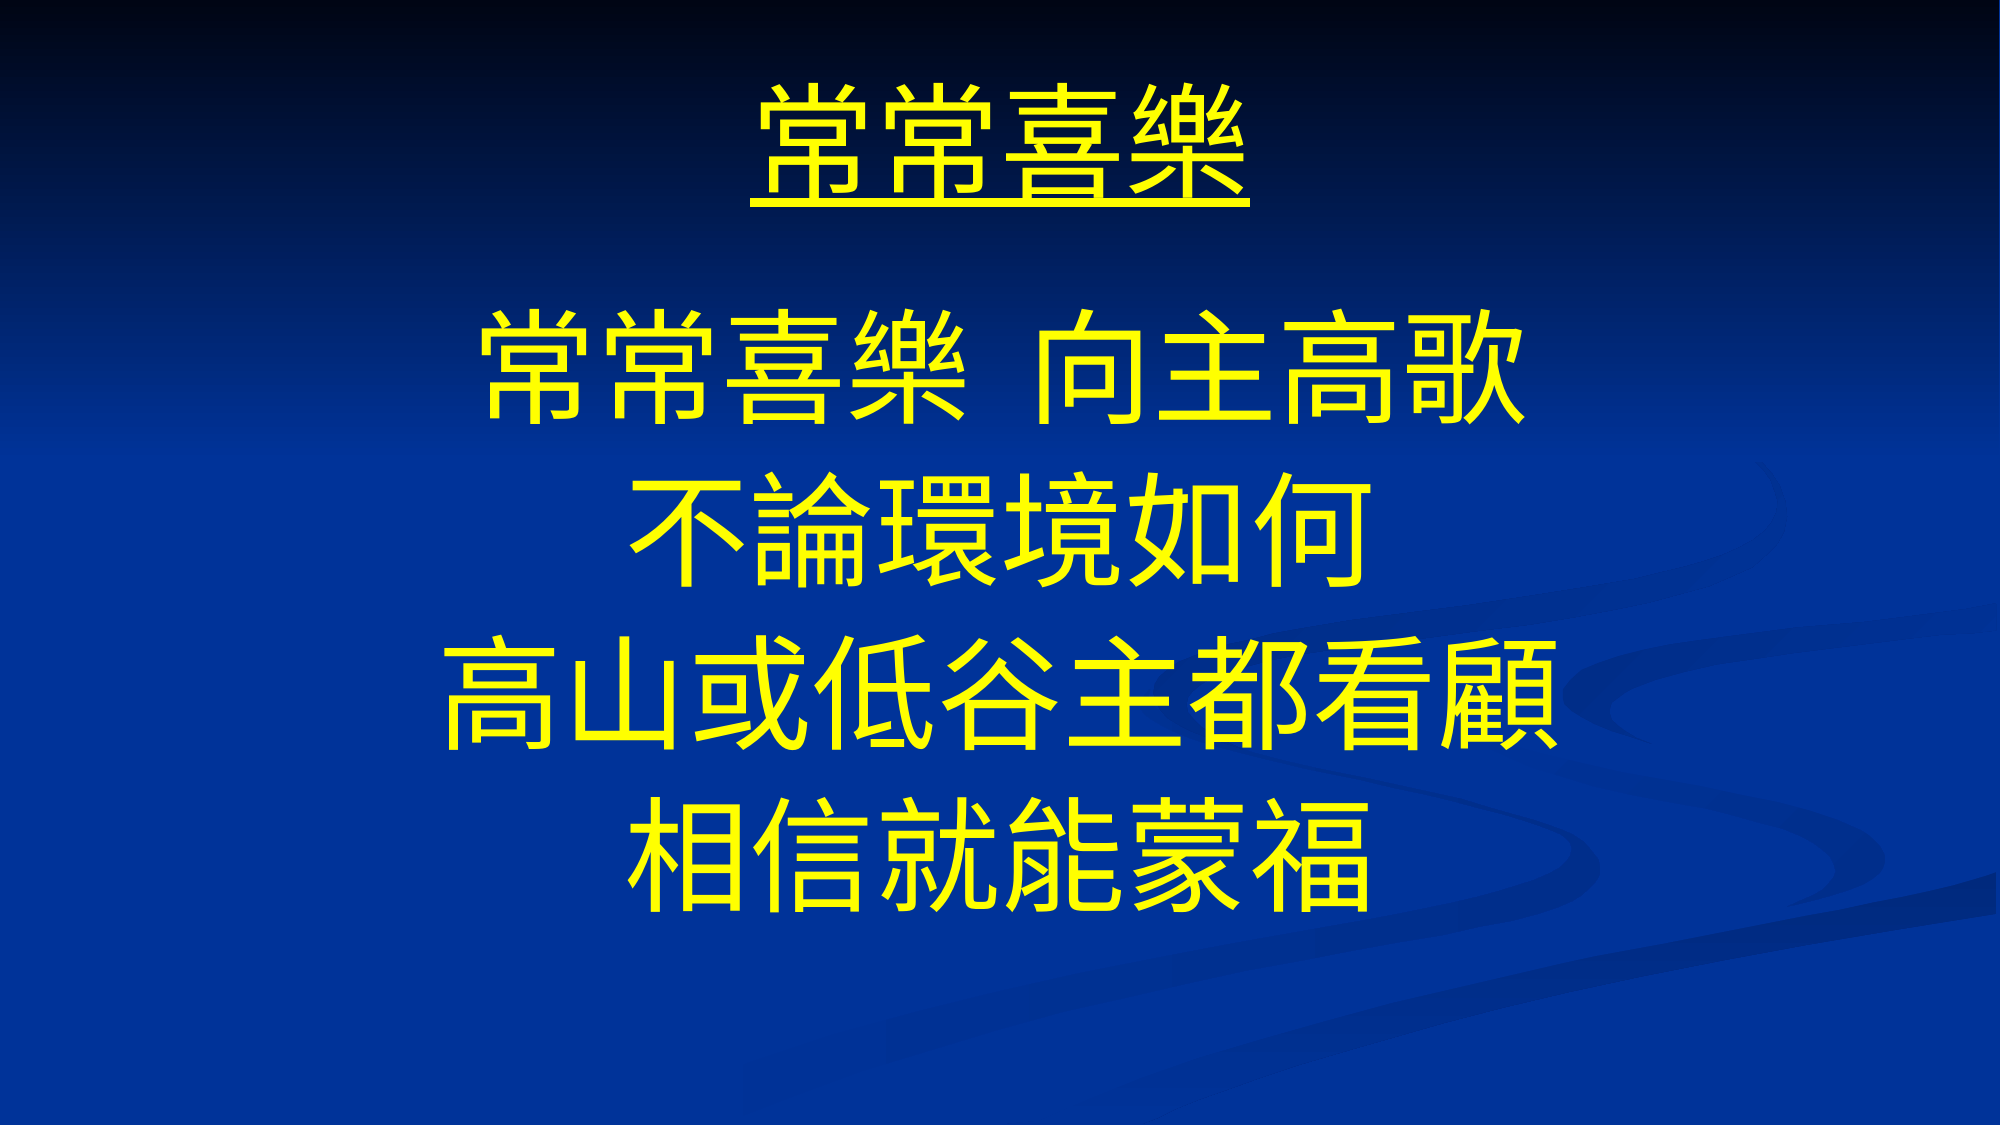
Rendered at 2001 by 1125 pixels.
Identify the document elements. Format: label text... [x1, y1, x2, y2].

title 常常喜樂 [99, 45, 1900, 233]
list 常常喜樂 向主高歌 不論環境如何 高山或低谷主都看顧 相信就能蒙福 [54, 282, 1945, 1025]
